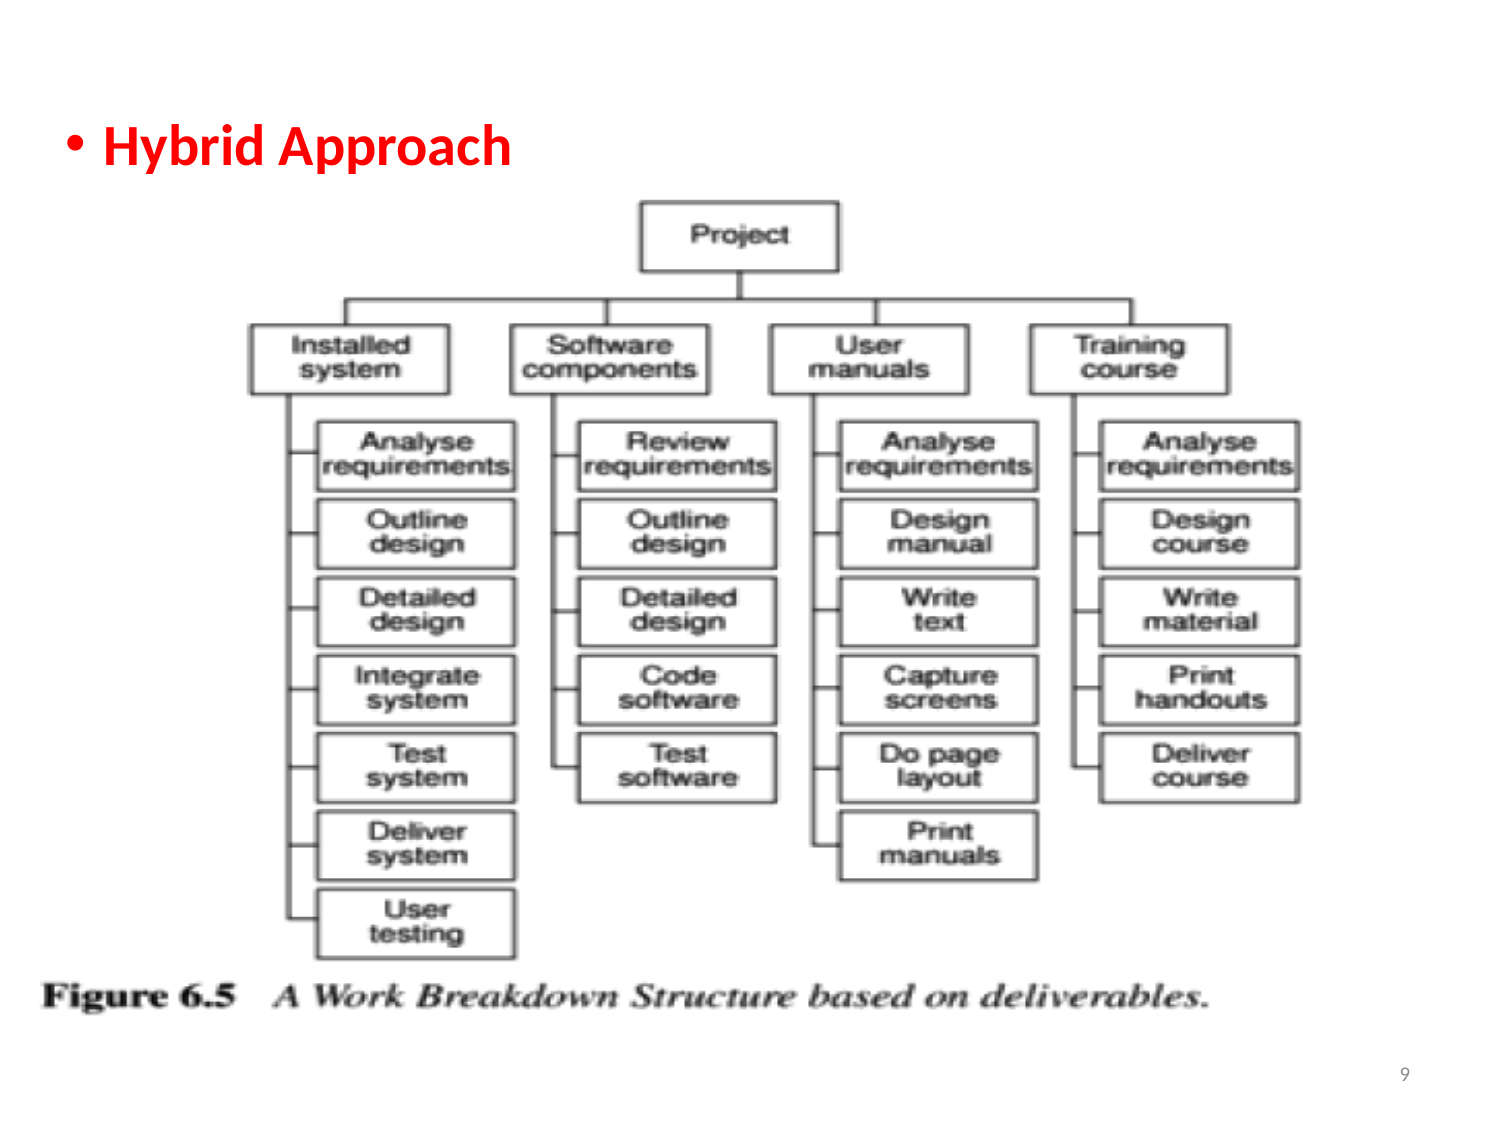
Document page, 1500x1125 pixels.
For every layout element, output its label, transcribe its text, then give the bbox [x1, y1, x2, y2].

slide_number 9 [1074, 1042, 1425, 1103]
list Hybrid Approach [50, 99, 1388, 1063]
picture [24, 174, 1338, 1022]
